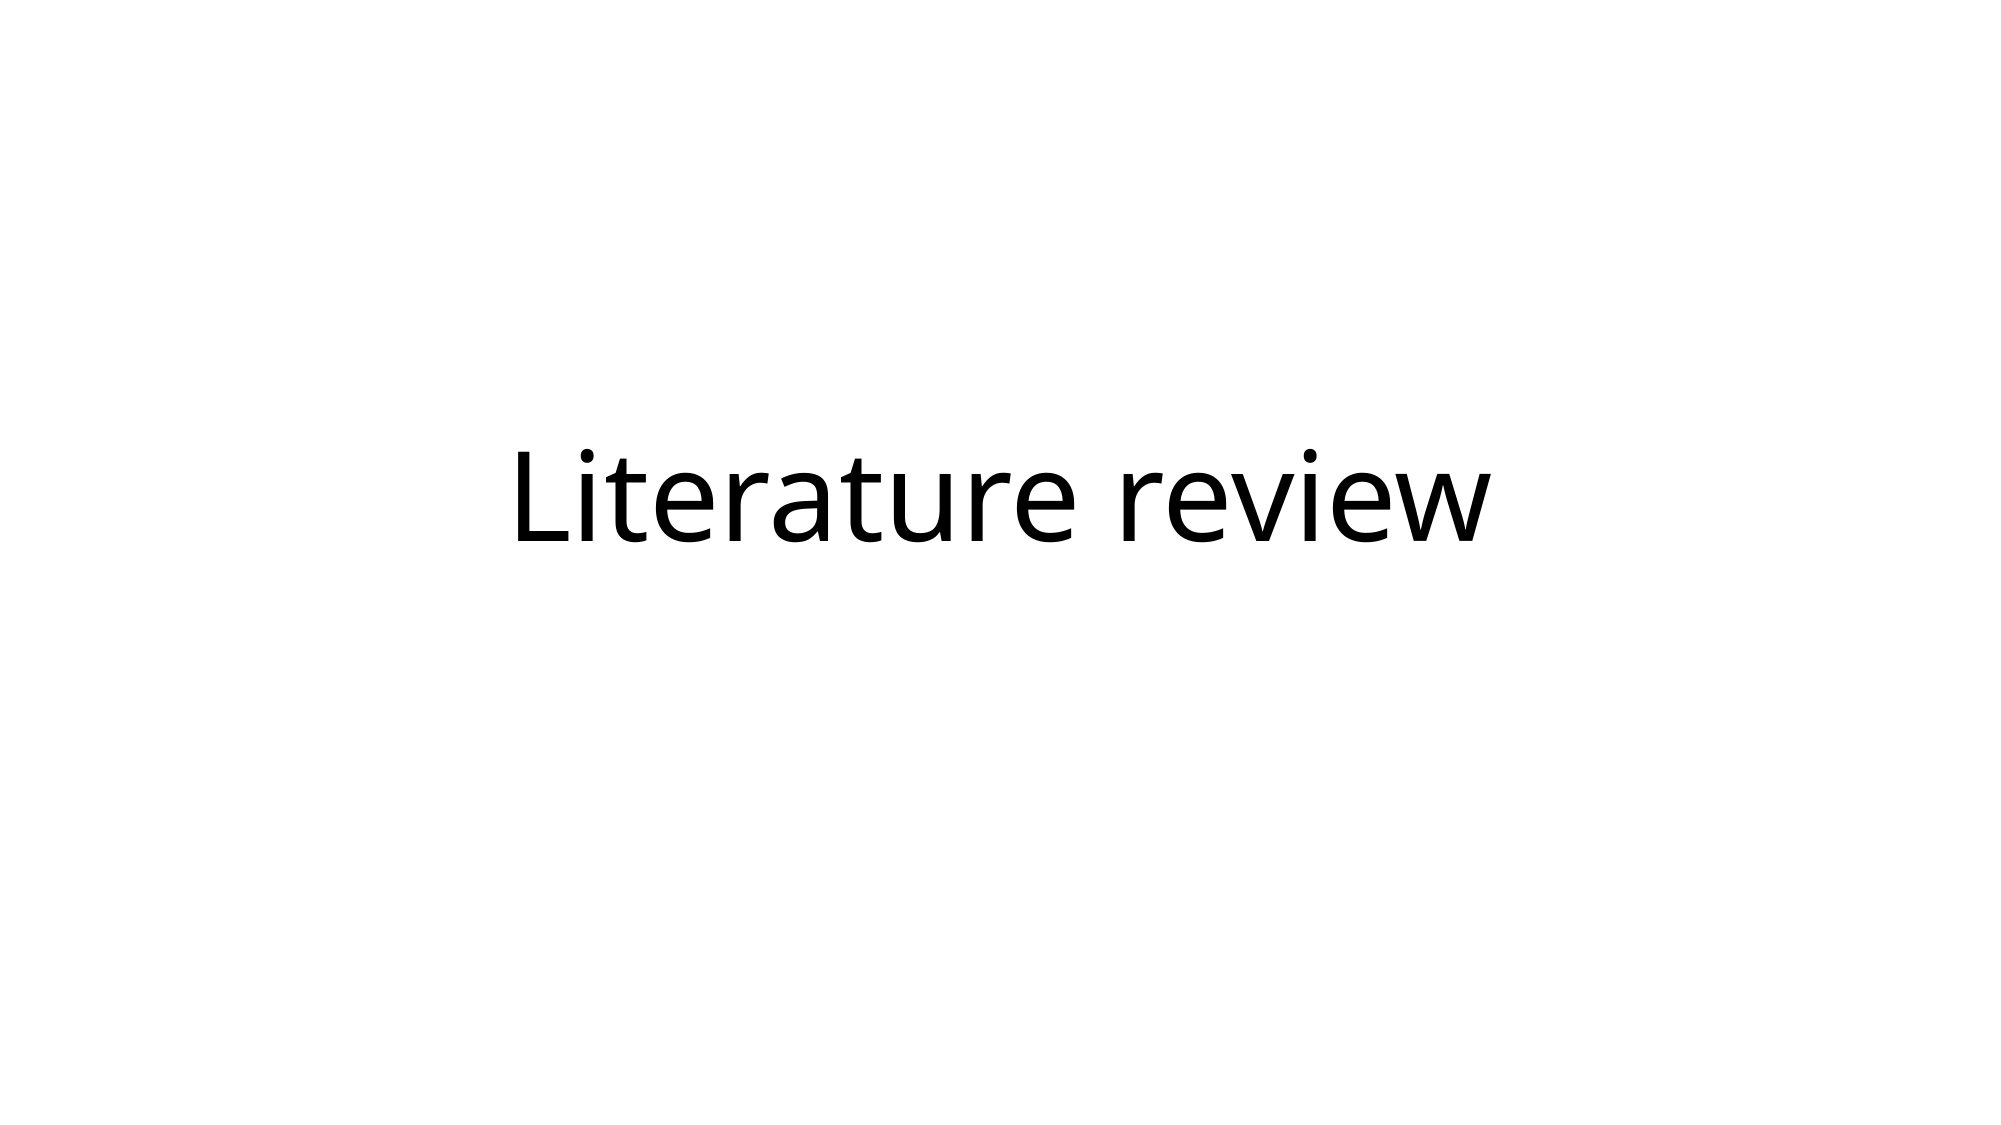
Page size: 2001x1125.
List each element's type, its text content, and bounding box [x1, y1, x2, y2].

title Literature review [249, 184, 1750, 576]
